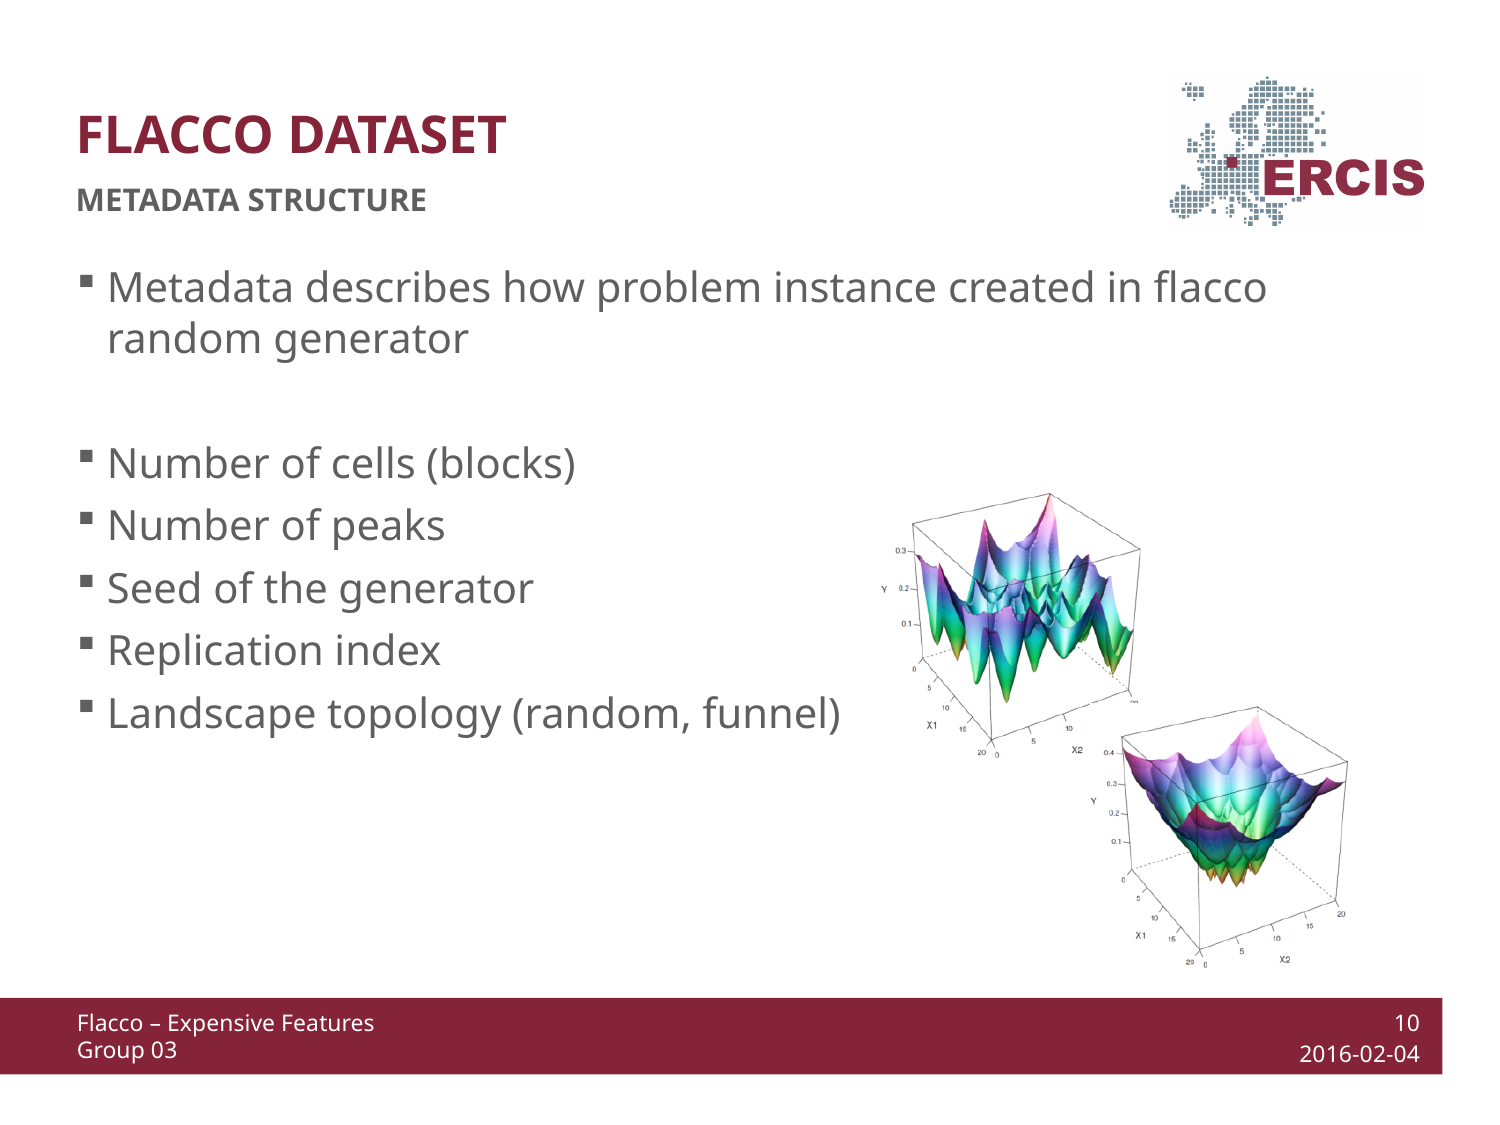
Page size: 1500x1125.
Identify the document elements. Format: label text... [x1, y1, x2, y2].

list Metadata Structure [60, 172, 1129, 220]
list Metadata describes how problem instance created in flacco random generator Number of cells (blocks) Number of peaks Seed of the generator Replication index Landscape topology (random, funnel) [62, 253, 1433, 963]
picture [1167, 72, 1426, 229]
picture [878, 491, 1349, 970]
list Flacco Dataset [60, 94, 1129, 172]
